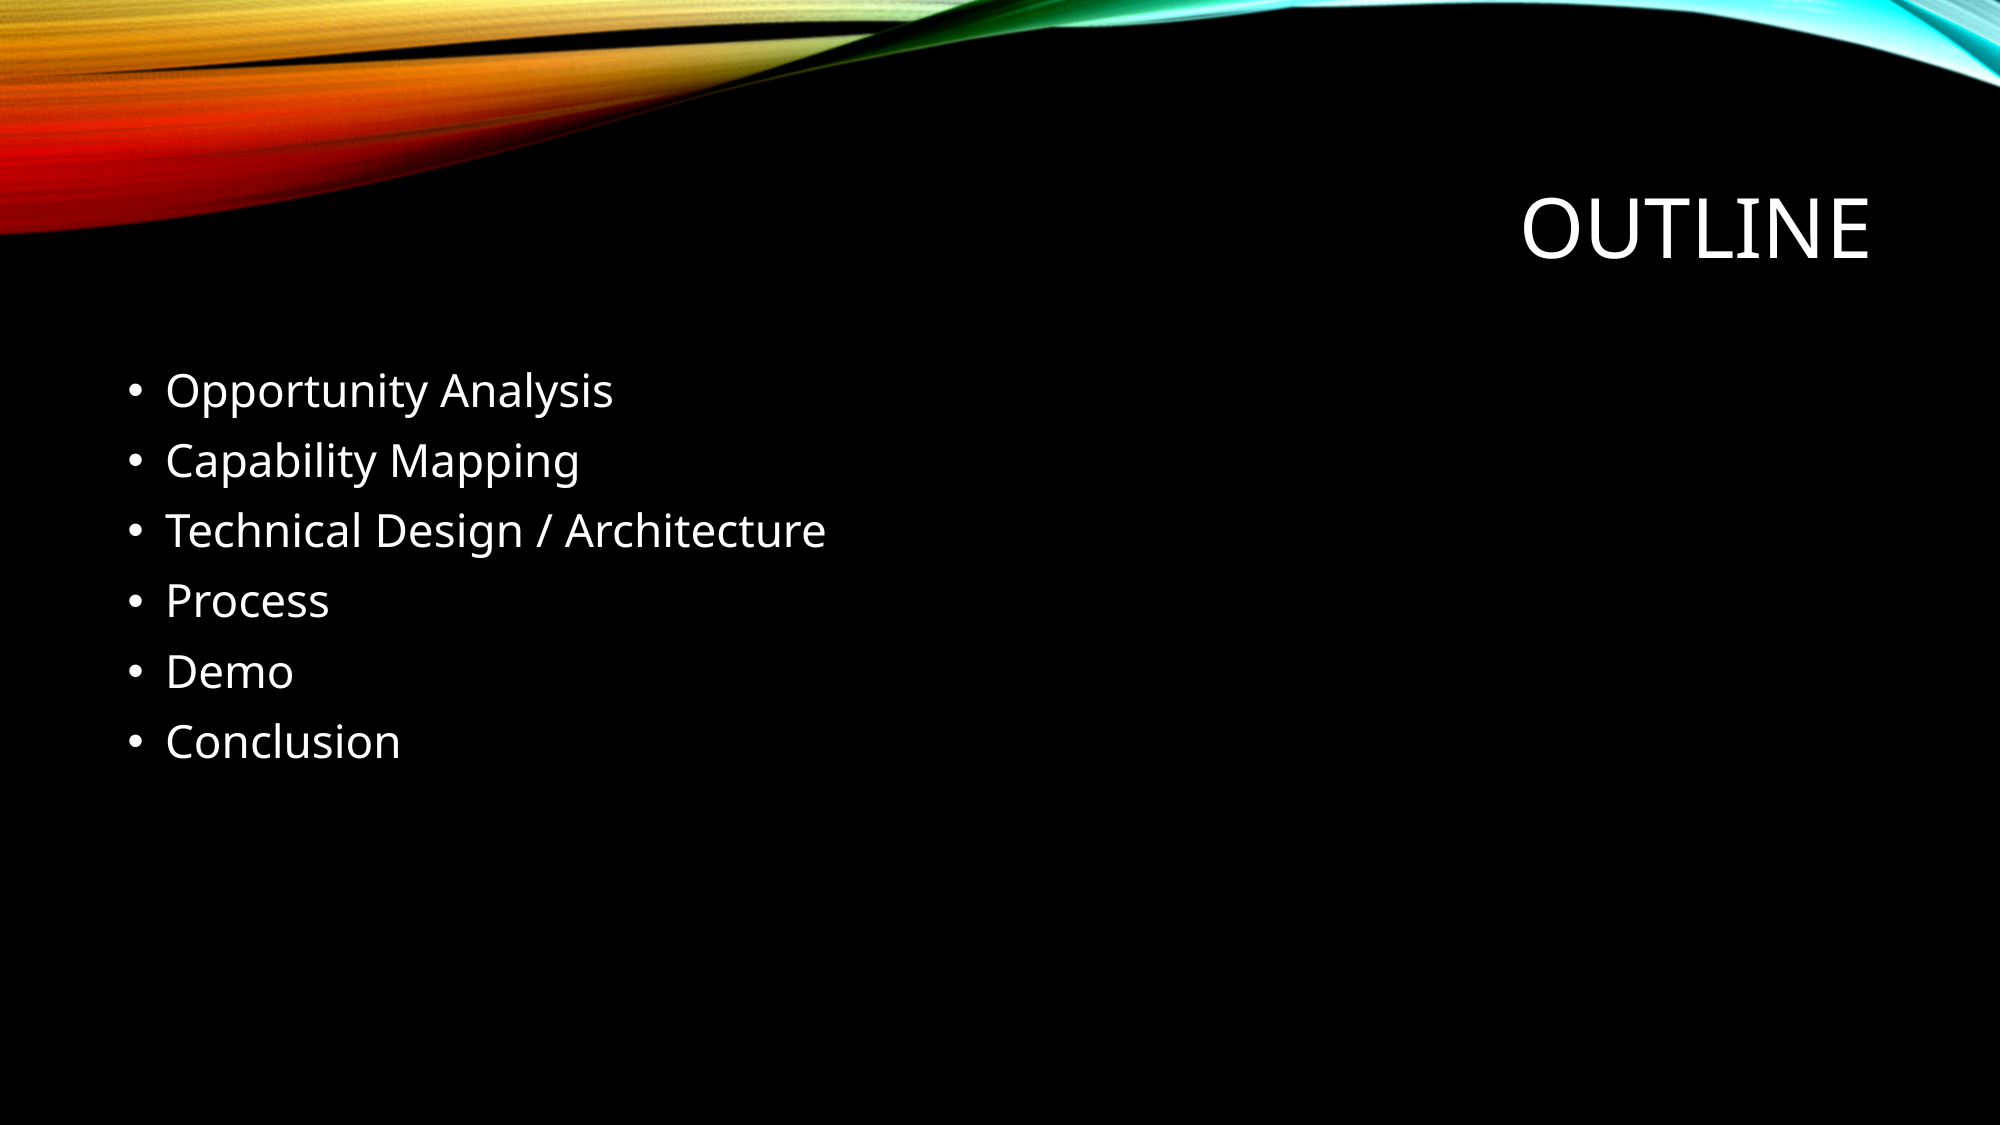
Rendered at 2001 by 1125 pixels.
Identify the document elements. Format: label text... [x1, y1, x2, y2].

picture [0, 0, 2000, 237]
title Outline [474, 125, 1888, 338]
list Opportunity Analysis Capability Mapping Technical Design / Architecture Process Demo Conclusion [112, 360, 1888, 1021]
